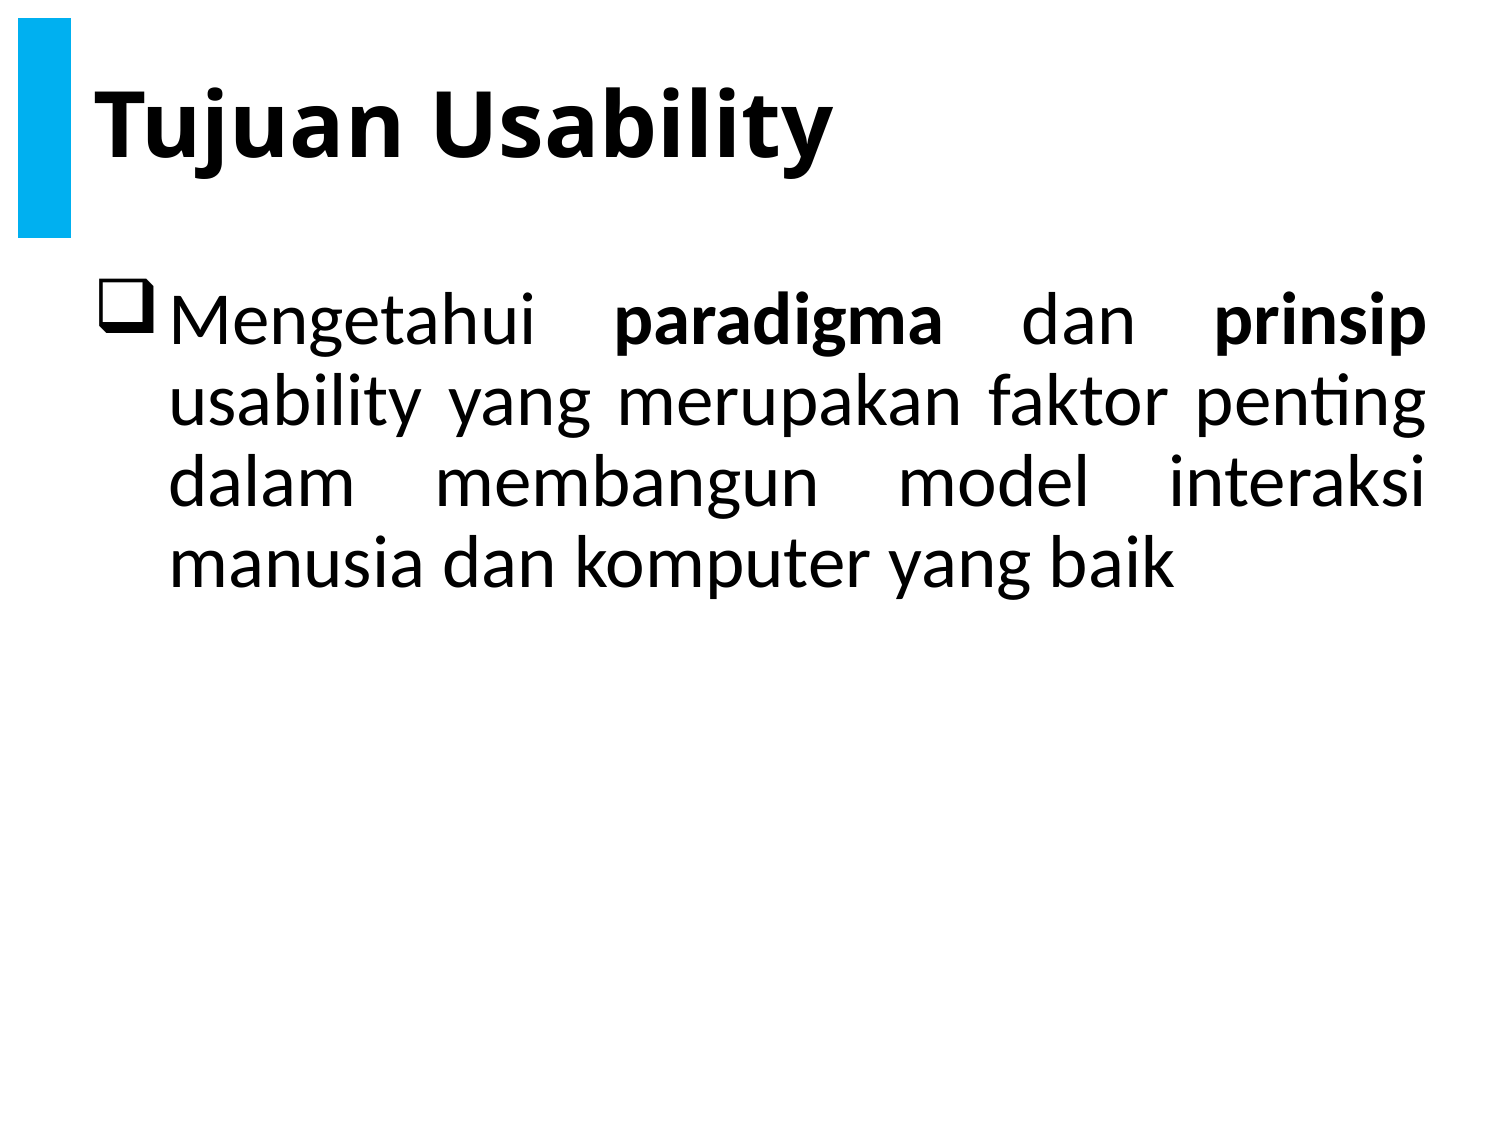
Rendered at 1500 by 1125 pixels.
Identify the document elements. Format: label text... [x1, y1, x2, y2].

list Mengetahui paradigma dan prinsip usability yang merupakan faktor penting dalam membangun model interaksi manusia dan komputer yang baik [78, 272, 1443, 1070]
title Tujuan Usability [78, 19, 1443, 237]
